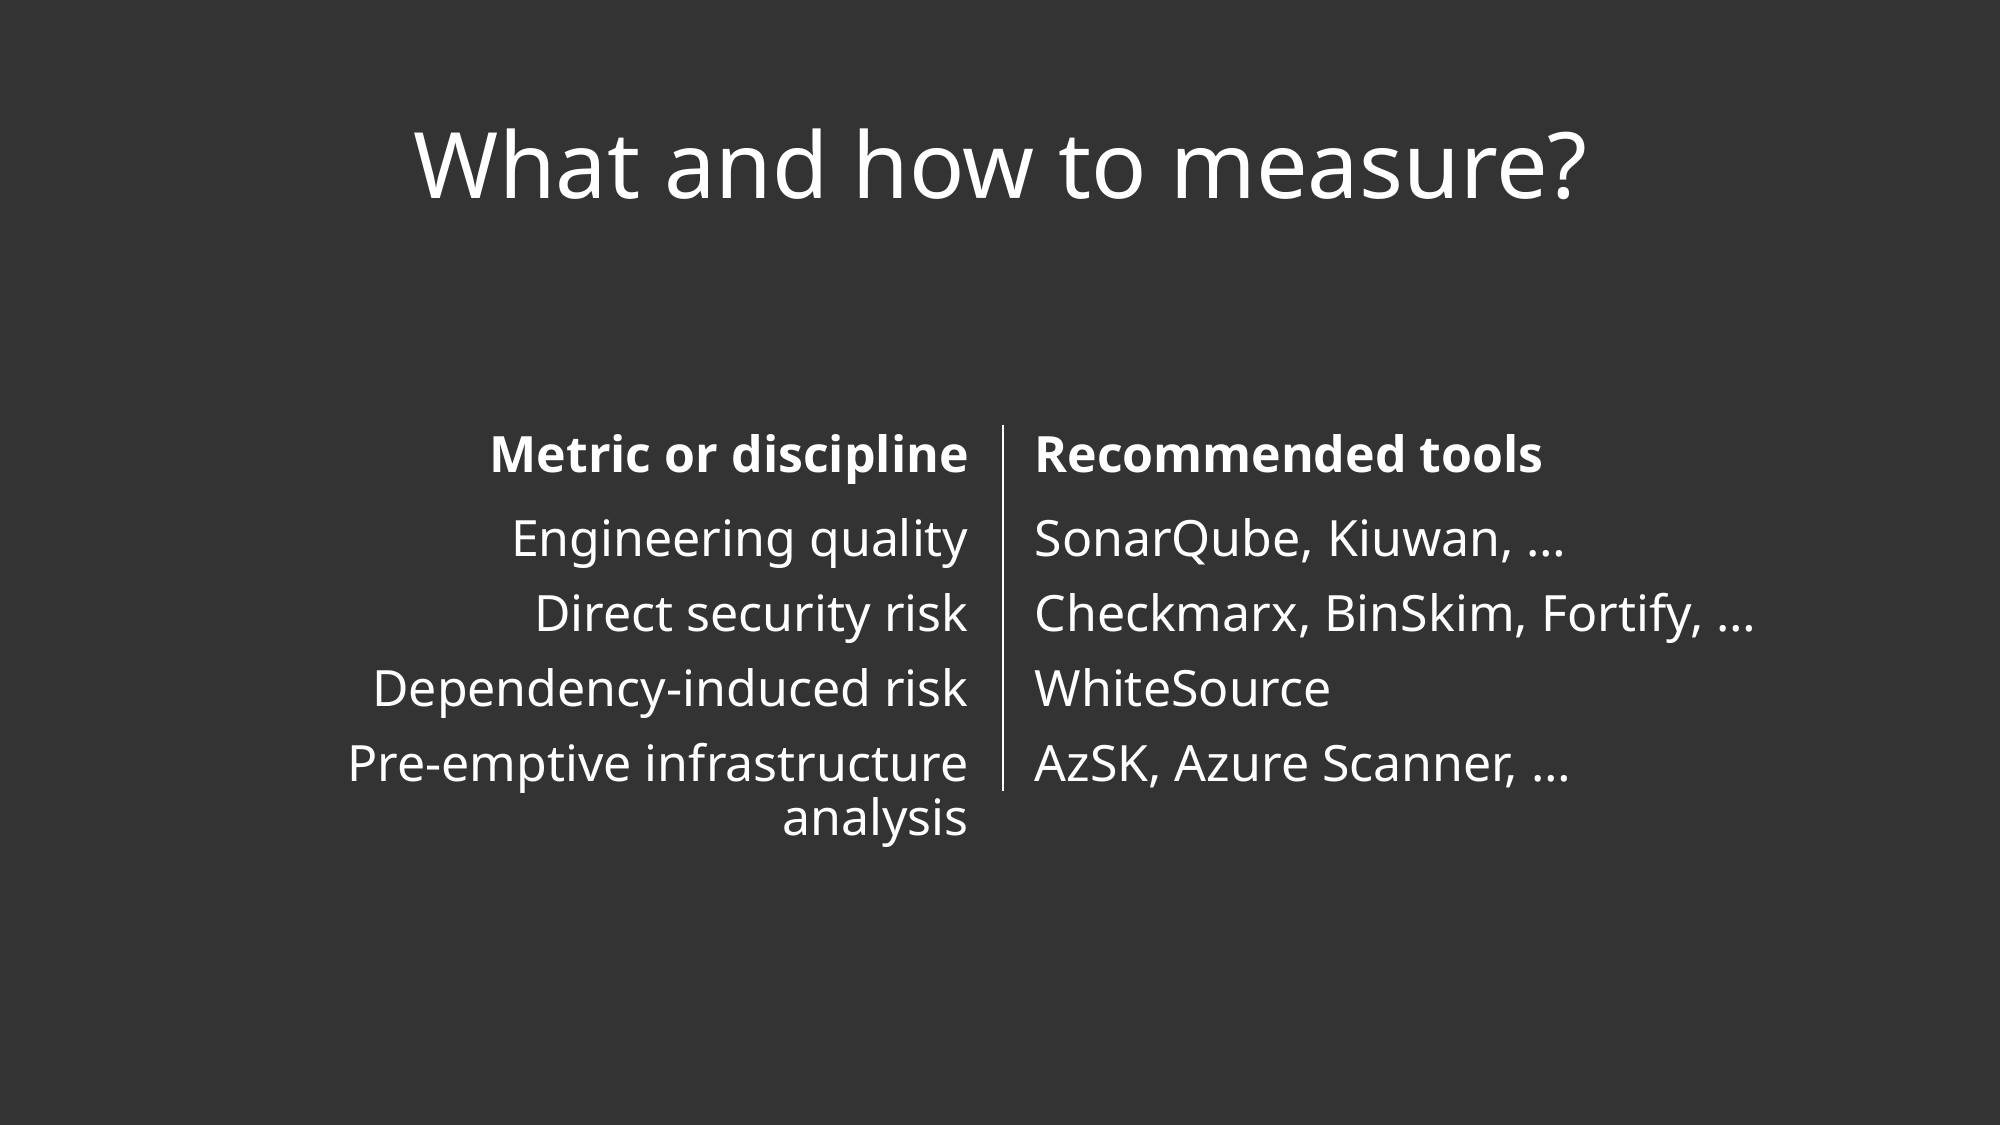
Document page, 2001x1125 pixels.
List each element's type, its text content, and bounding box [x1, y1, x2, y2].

list SonarQube, Kiuwan, … Checkmarx, BinSkim, Fortify, … WhiteSource AzSK, Azure Scanner, … [1019, 506, 1866, 1118]
title What and how to measure? [138, 60, 1864, 278]
list Metric or discipline [138, 370, 984, 491]
list Recommended tools [1019, 370, 1866, 491]
list Engineering quality Direct security risk Dependency-induced risk Pre-emptive infrastructure analysis [138, 506, 984, 1118]
